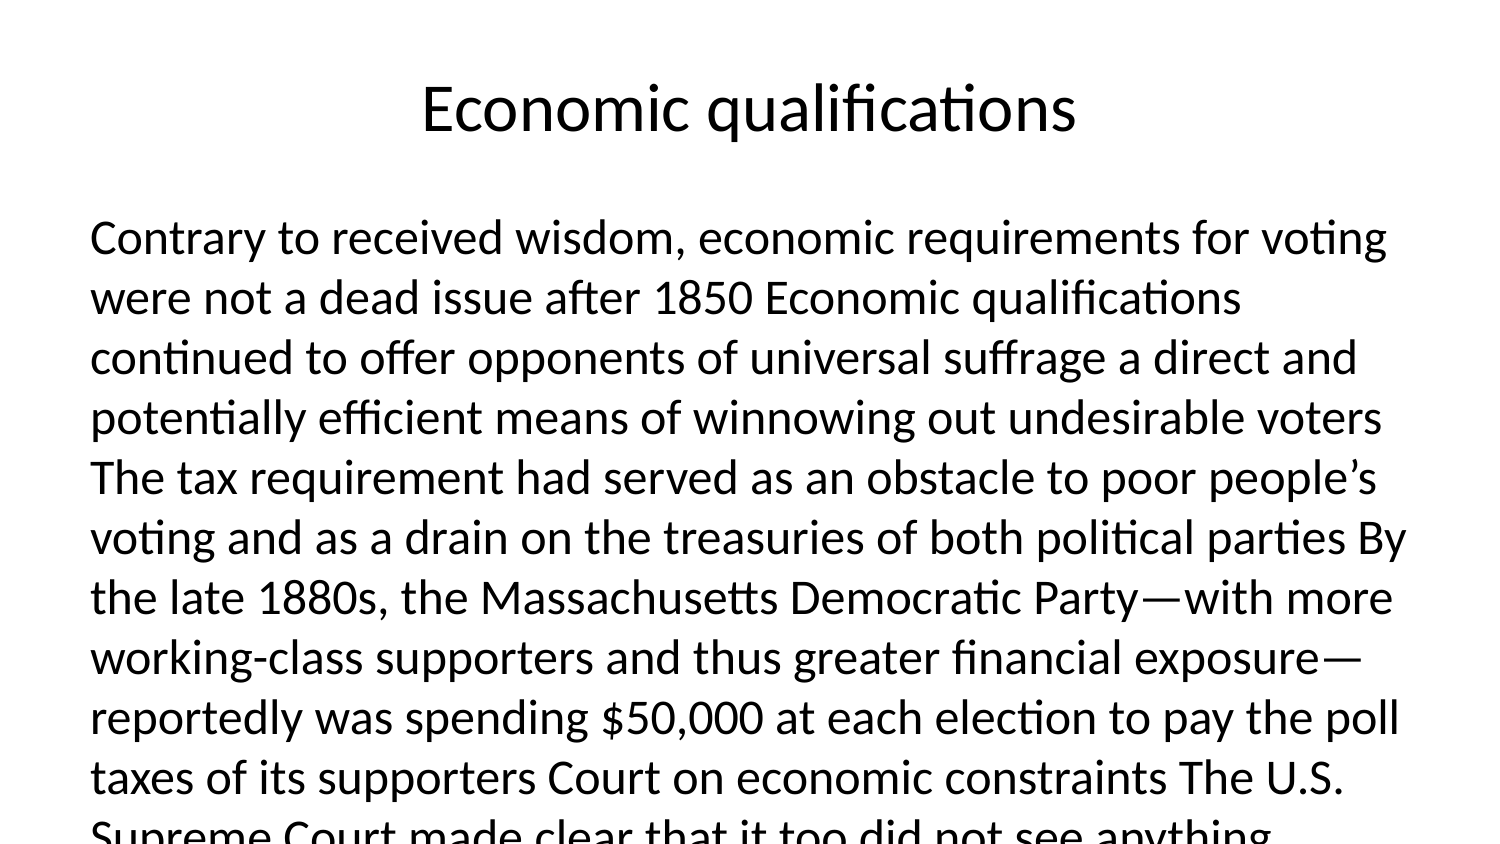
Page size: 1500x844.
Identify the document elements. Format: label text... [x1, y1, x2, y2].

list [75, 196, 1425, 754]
title Economic qualifications [75, 33, 1425, 175]
